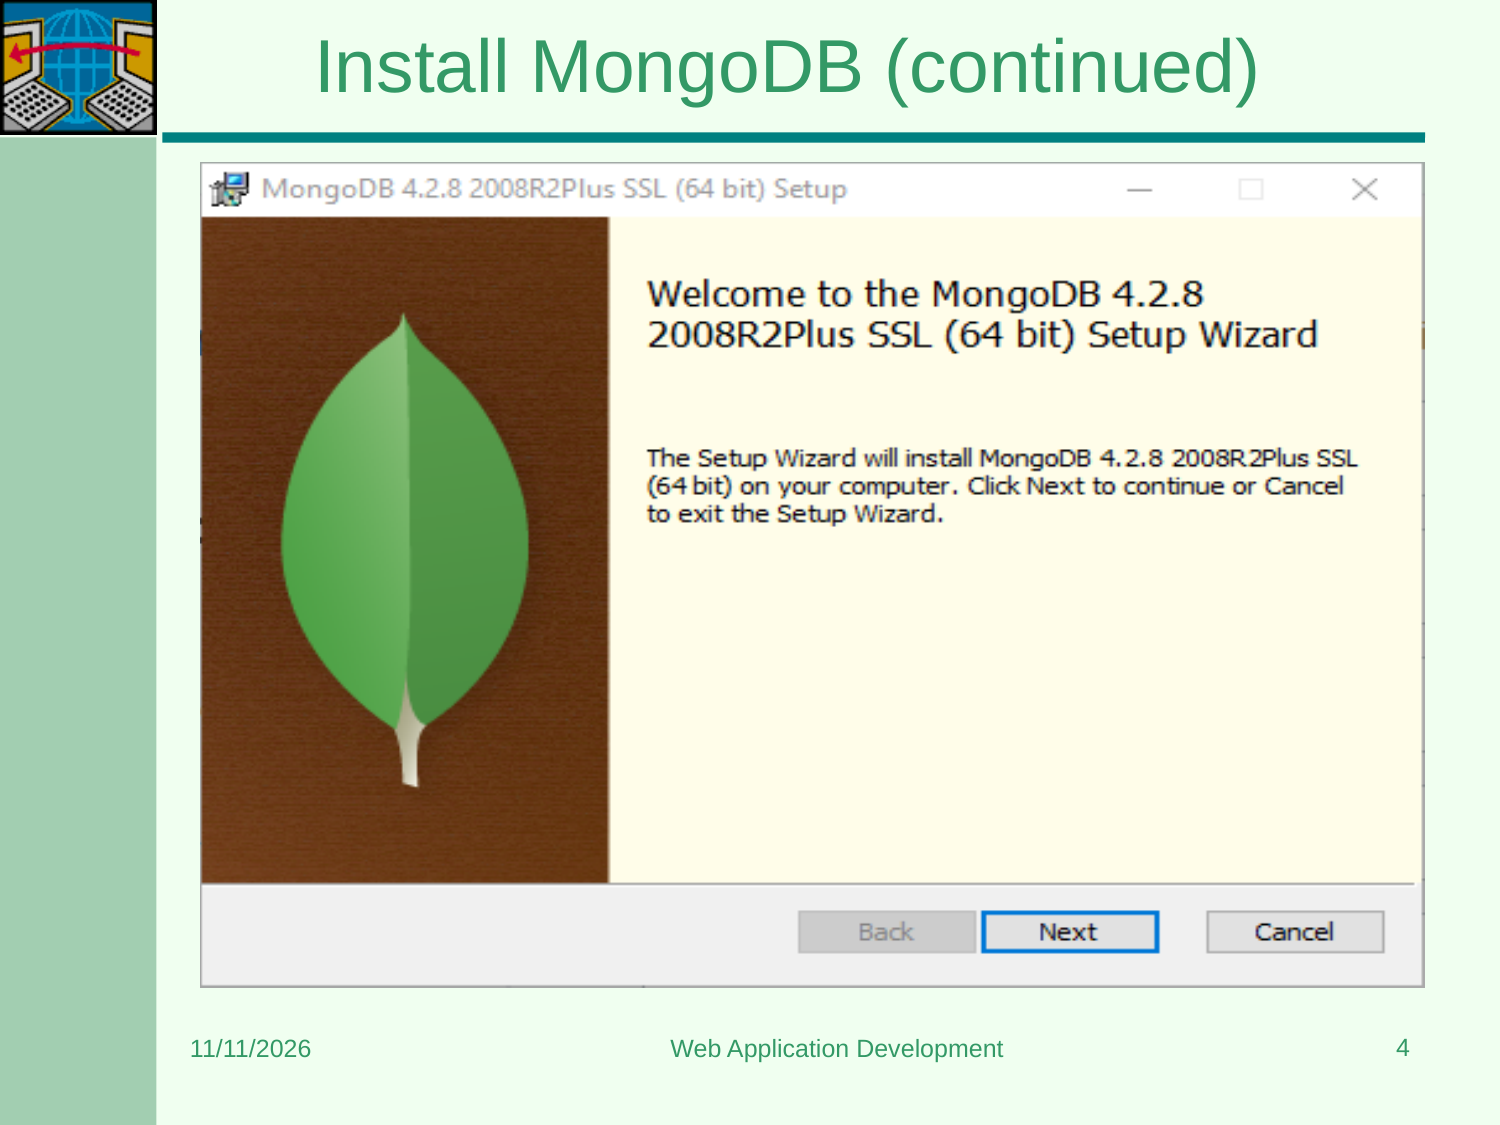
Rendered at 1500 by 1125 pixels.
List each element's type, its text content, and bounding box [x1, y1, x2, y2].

slide_number 4 [1237, 1024, 1426, 1103]
title Install MongoDB (continued) [150, 0, 1425, 125]
picture [0, 0, 157, 135]
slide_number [174, 1024, 438, 1104]
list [199, 162, 1426, 988]
footer Web Application Development [462, 1024, 1213, 1104]
